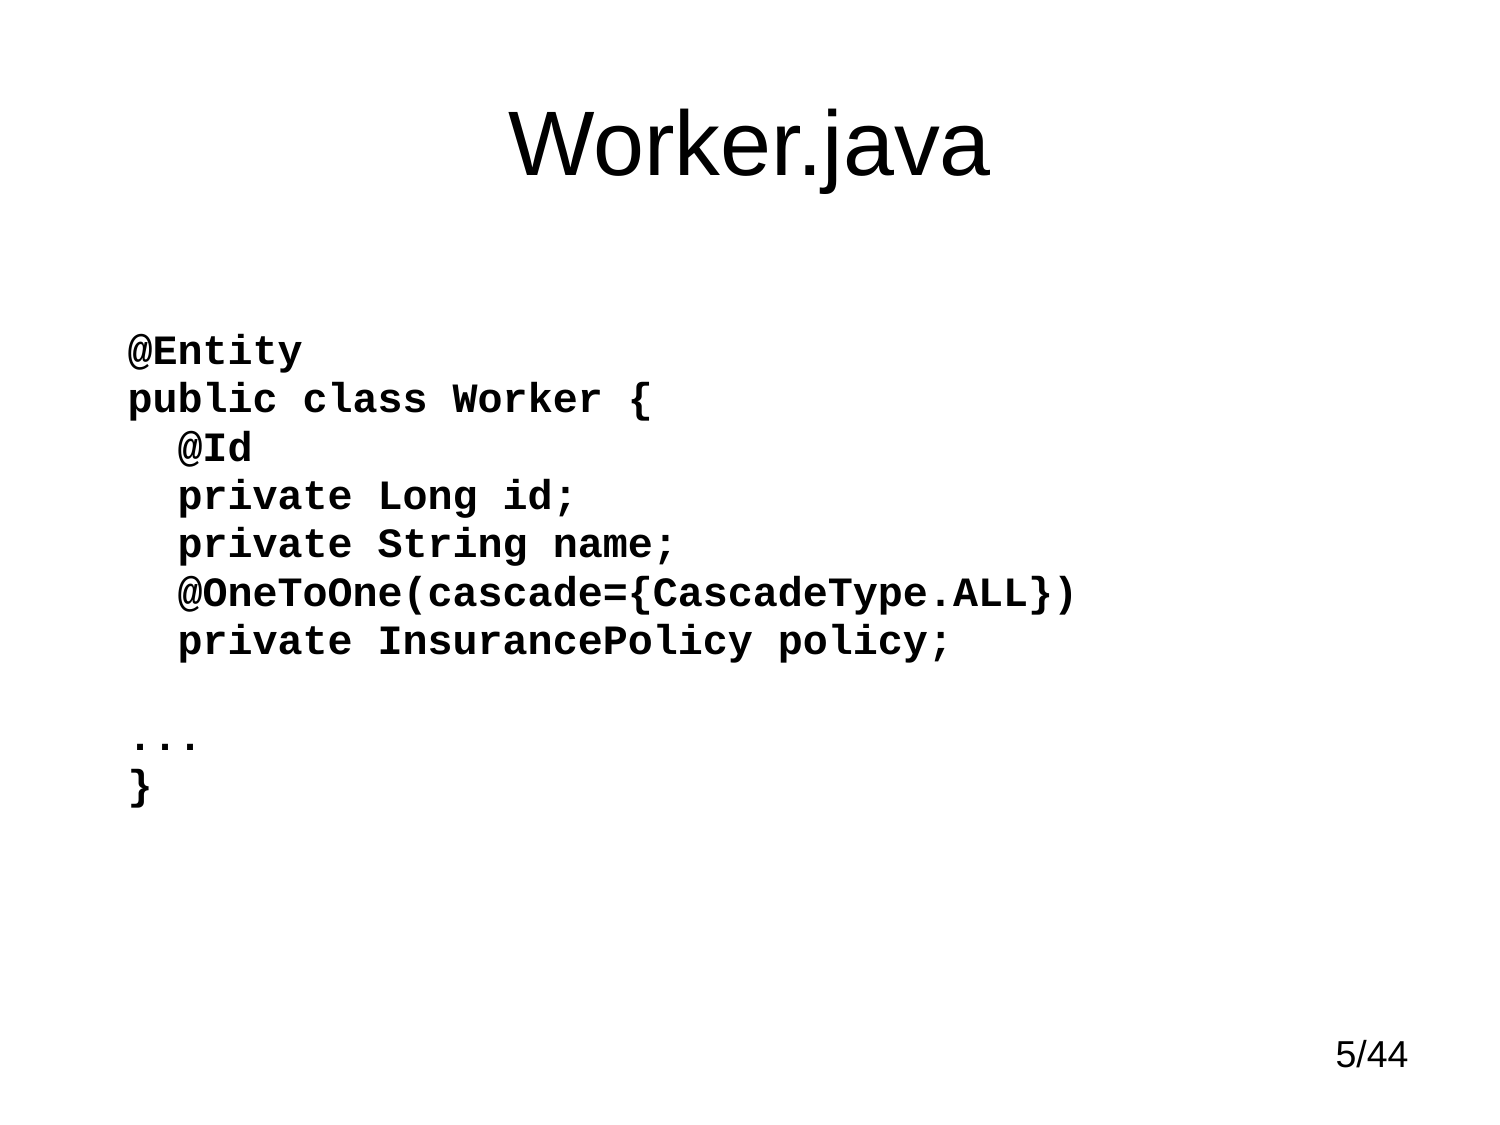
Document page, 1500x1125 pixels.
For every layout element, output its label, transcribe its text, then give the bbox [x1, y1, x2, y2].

title Worker.java [75, 45, 1425, 233]
list @Entity public class Worker { @Id private Long id; private String name; @OneToOne(cascade={CascadeType.ALL}) private InsurancePolicy policy; ... } [112, 324, 1388, 1083]
